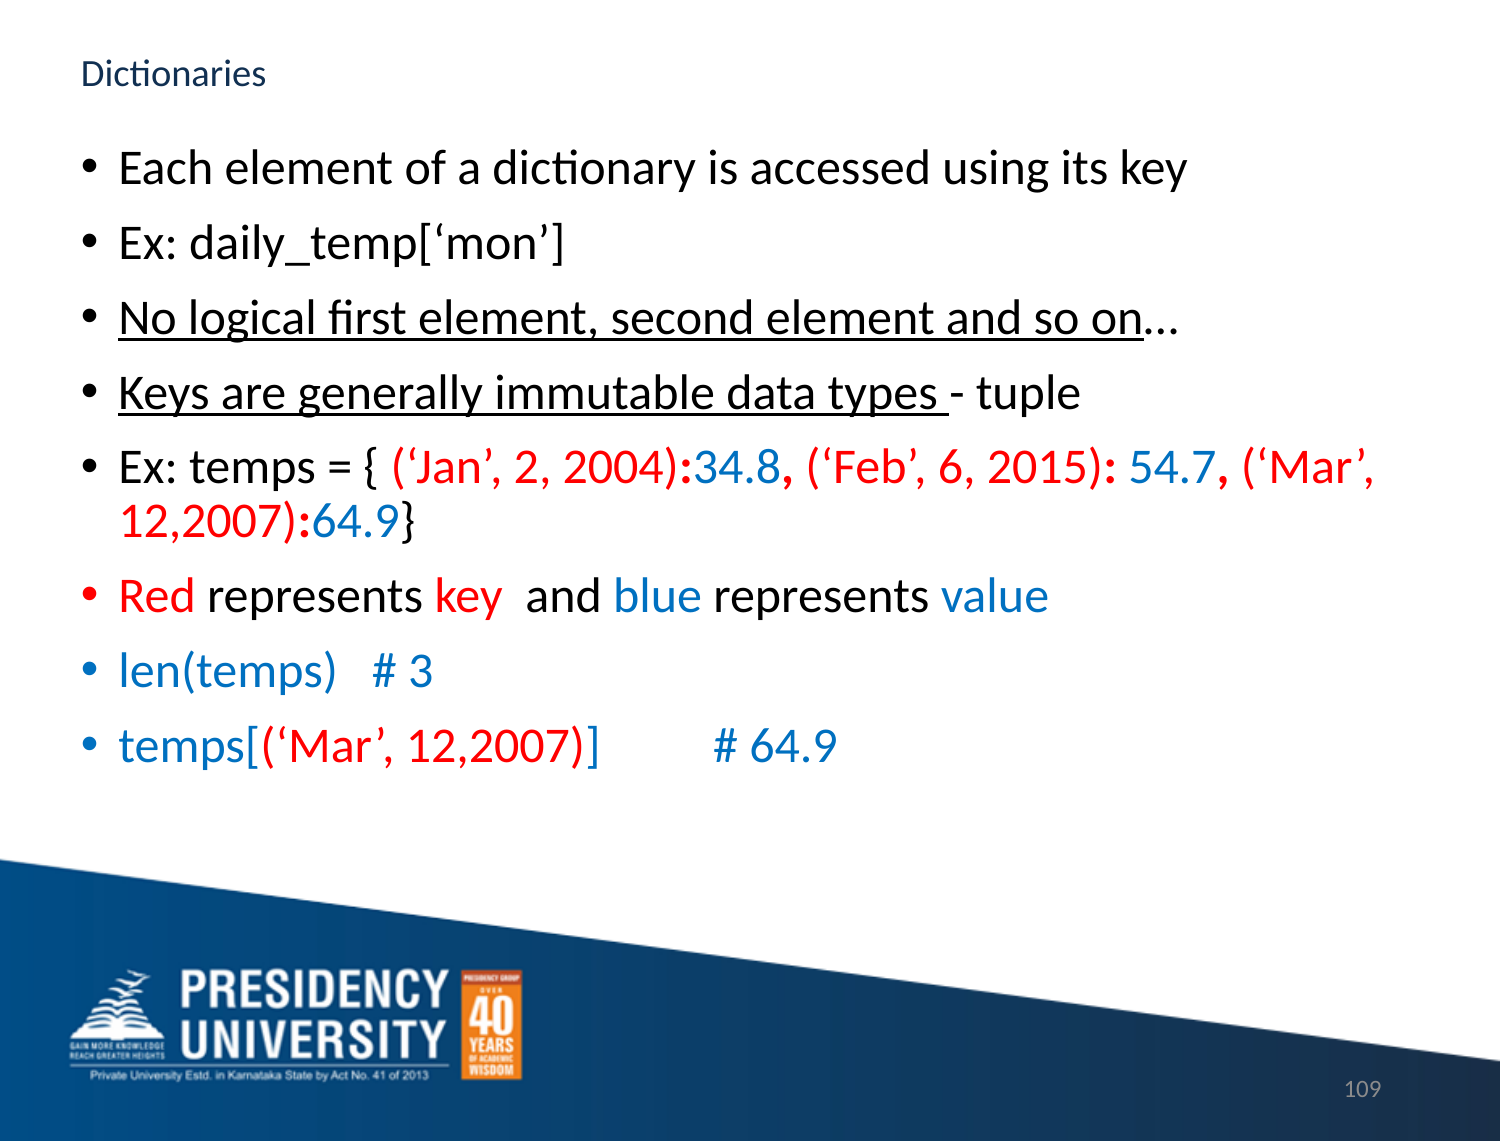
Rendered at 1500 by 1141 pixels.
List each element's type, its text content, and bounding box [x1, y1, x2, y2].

title Dictionaries [65, 45, 1435, 103]
slide_number 109 [1059, 1056, 1397, 1118]
picture [0, 856, 1500, 1141]
list Each element of a dictionary is accessed using its key Ex: daily_temp[‘mon’] No logical first element, second element and so on… Keys are generally immutable data types - tuple Ex: temps = { (‘Jan’, 2, 2004):34.8, (‘Feb’, 6, 2015): 54.7, (‘Mar’, 12,2007):64.9} Red represents key and blue represents value len(temps) # 3 temps[(‘Mar’, 12,2007)] # 64.9 [65, 133, 1435, 903]
